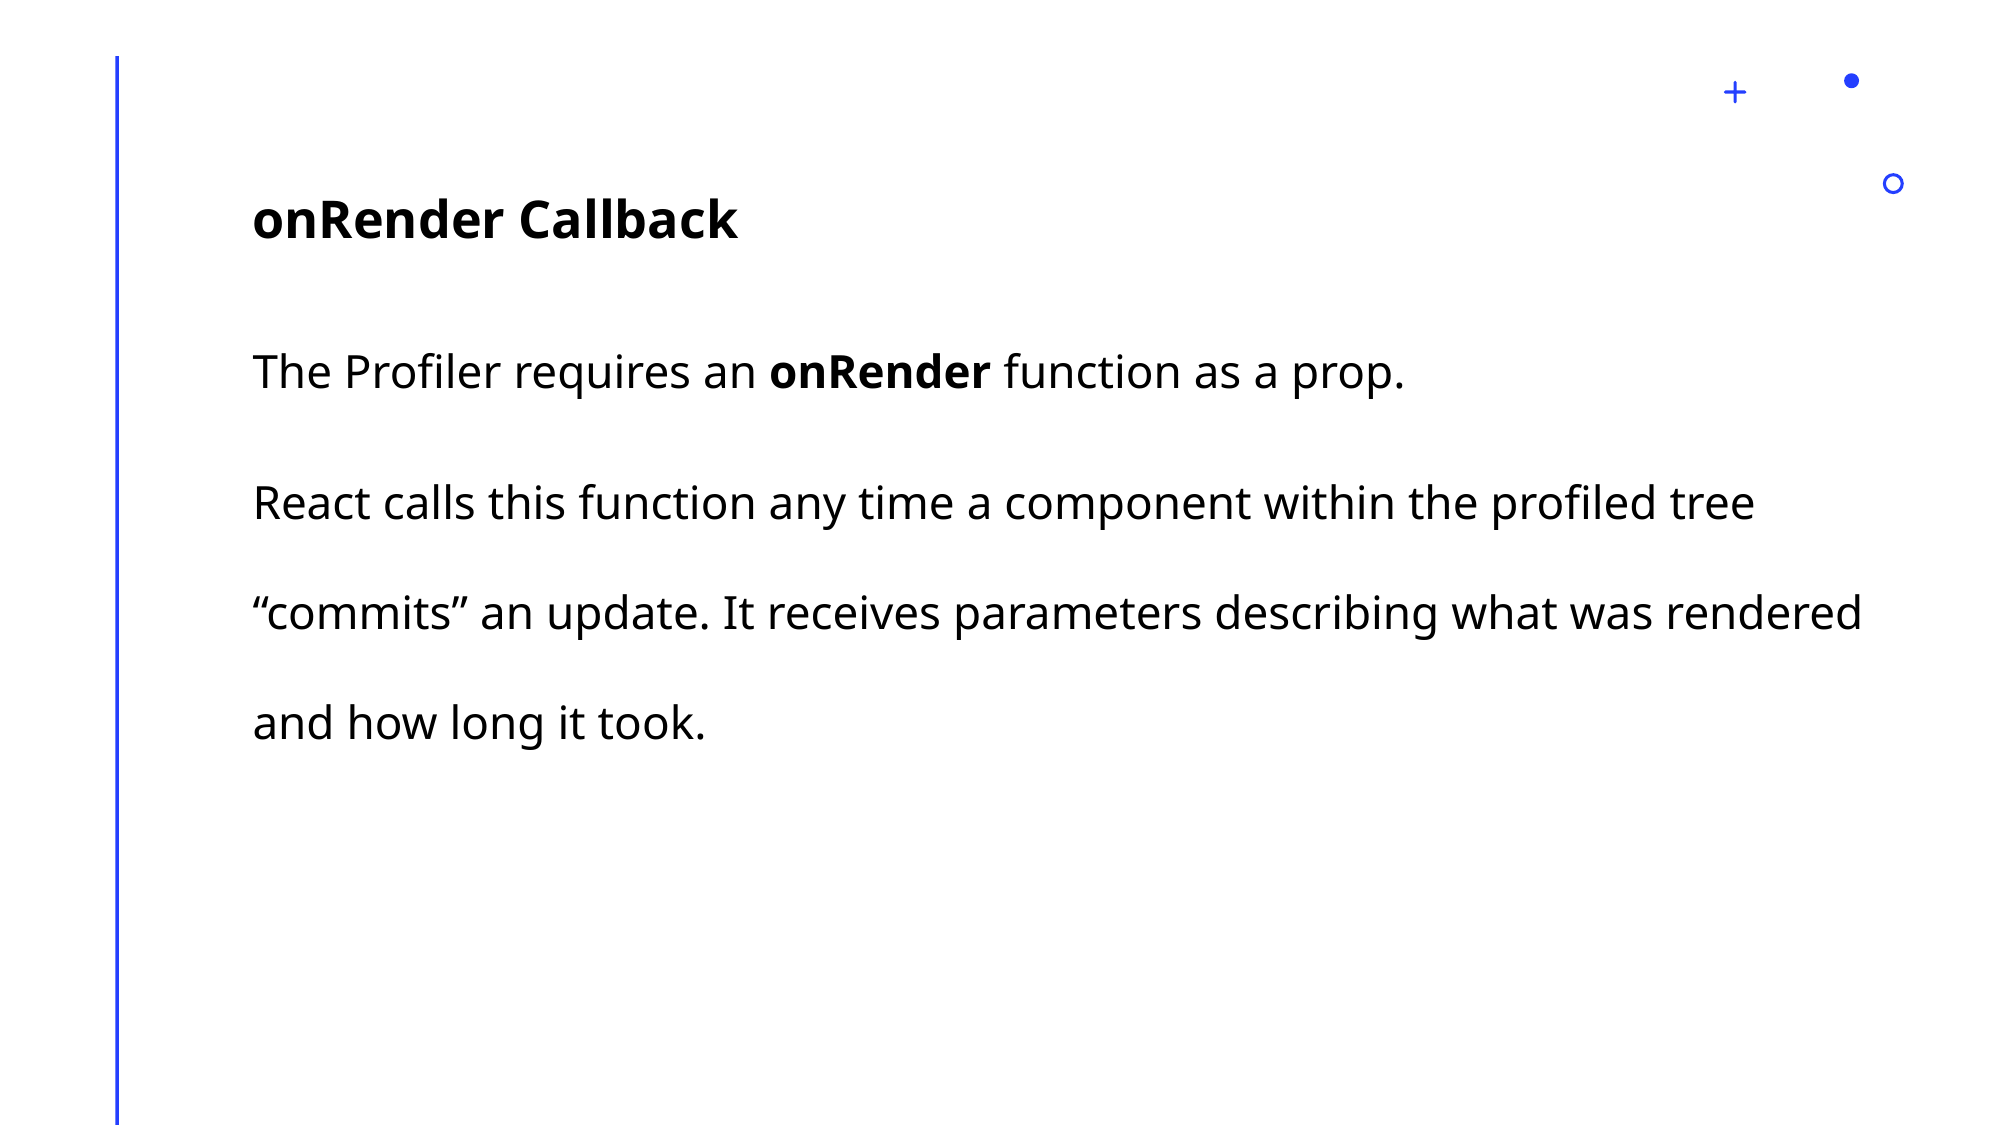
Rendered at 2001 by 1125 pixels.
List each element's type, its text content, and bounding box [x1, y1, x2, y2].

list onRender Callback [237, 121, 984, 258]
list The Profiler requires an onRender function as a prop. React calls this function any time a component within the profiled tree “commits” an update. It receives parameters describing what was rendered and how long it took. [237, 280, 1938, 922]
